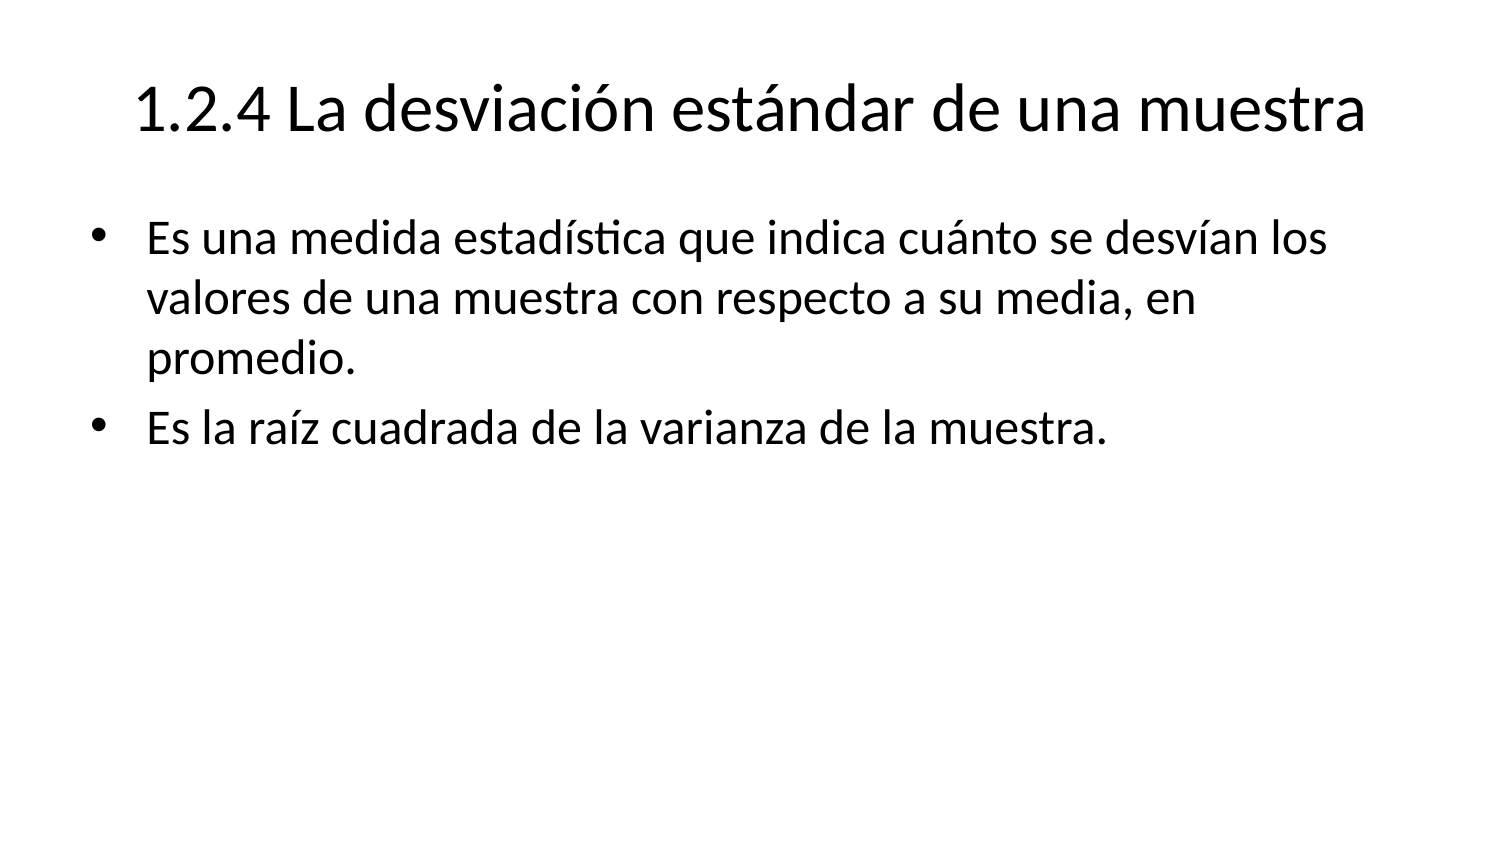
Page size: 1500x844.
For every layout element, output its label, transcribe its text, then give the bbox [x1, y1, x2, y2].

title 1.2.4 La desviación estándar de una muestra [75, 33, 1425, 175]
list Es una medida estadística que indica cuánto se desvían los valores de una muestra con respecto a su media, en promedio. Es la raíz cuadrada de la varianza de la muestra. [75, 196, 1425, 754]
